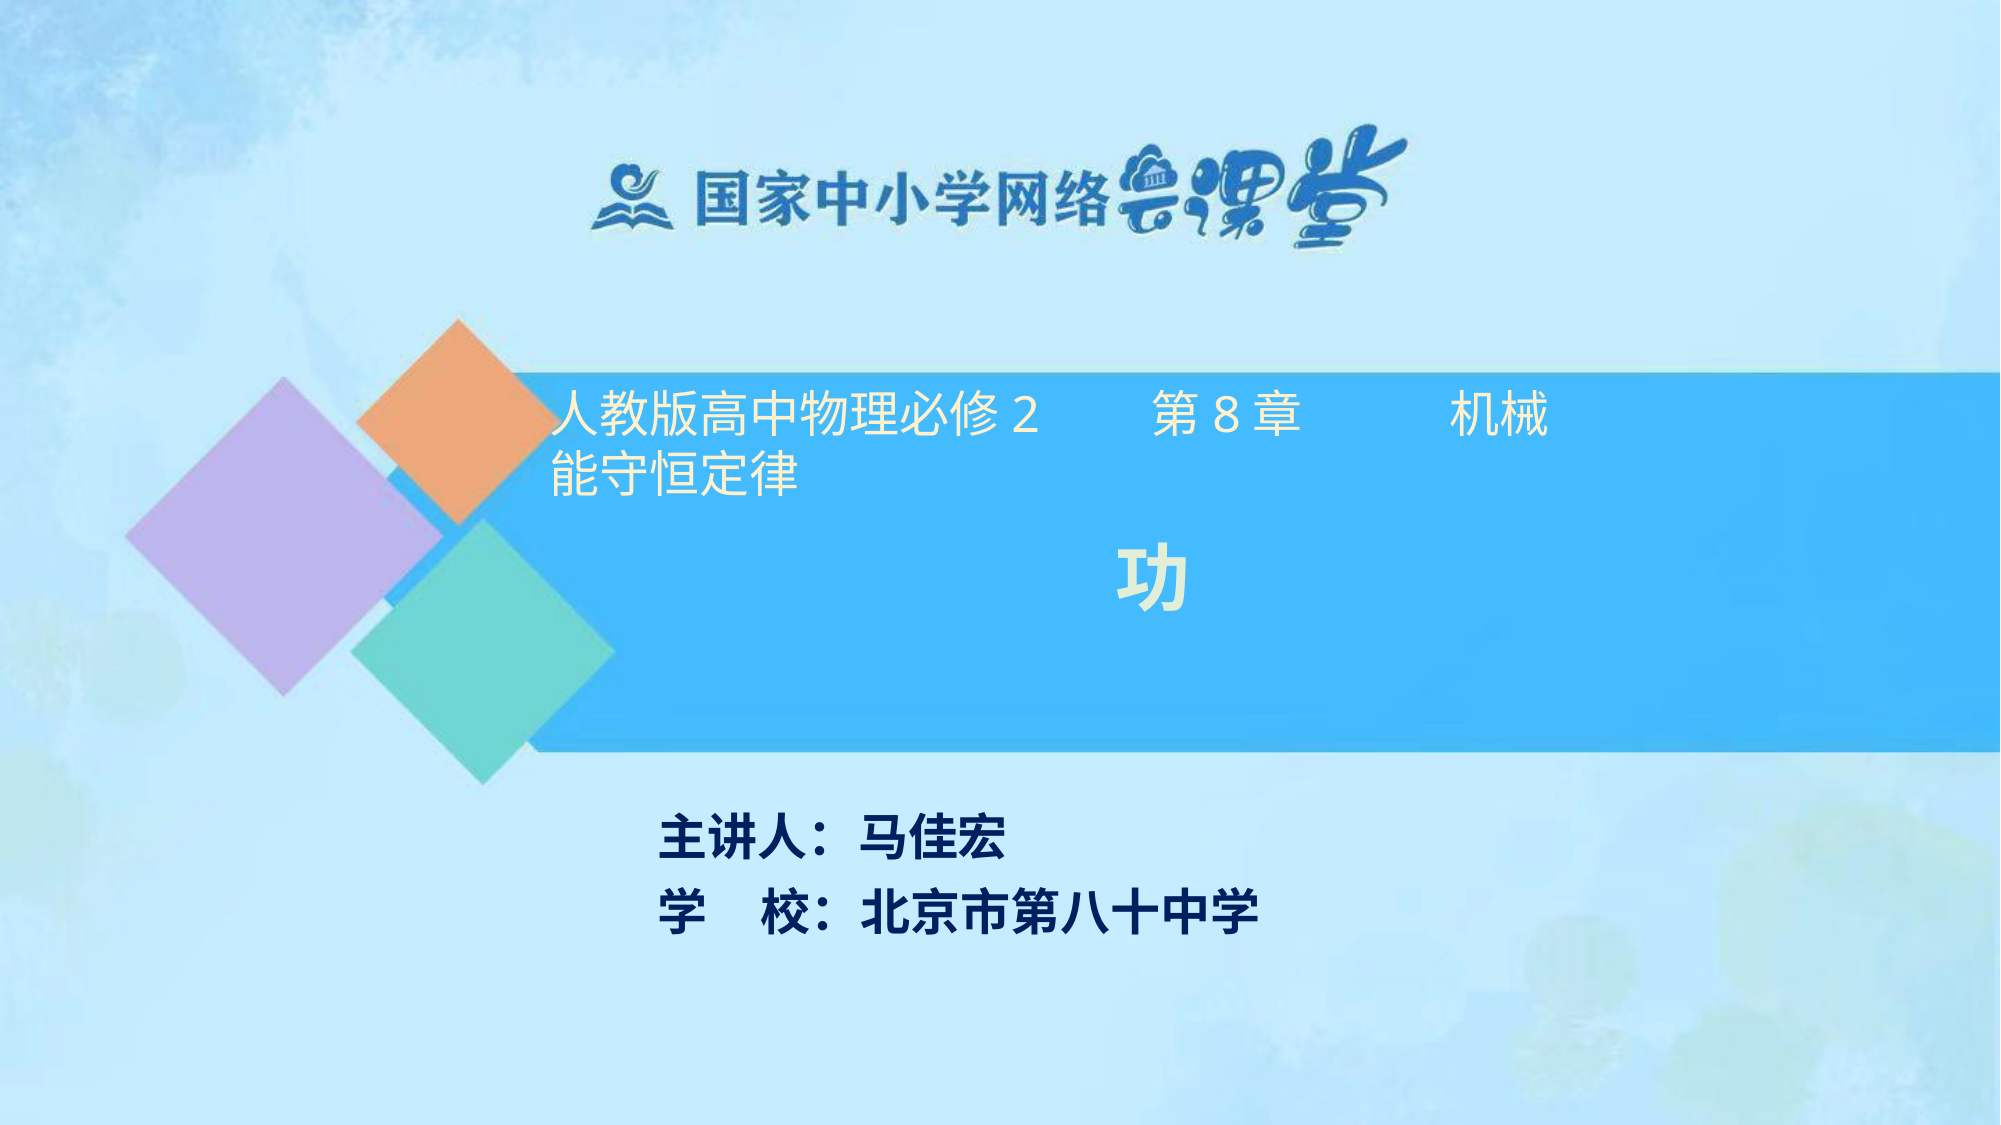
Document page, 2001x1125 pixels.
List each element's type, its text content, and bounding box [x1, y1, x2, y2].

text_box 主讲人：马佳宏 学 校：北京市第八十中学 [655, 788, 1263, 941]
text_box [0, 0, 2000, 1125]
title 人教版高中物理必修2 第8章 机械能守恒定律 [448, 380, 1552, 571]
text_box 功 [1113, 571, 1193, 620]
